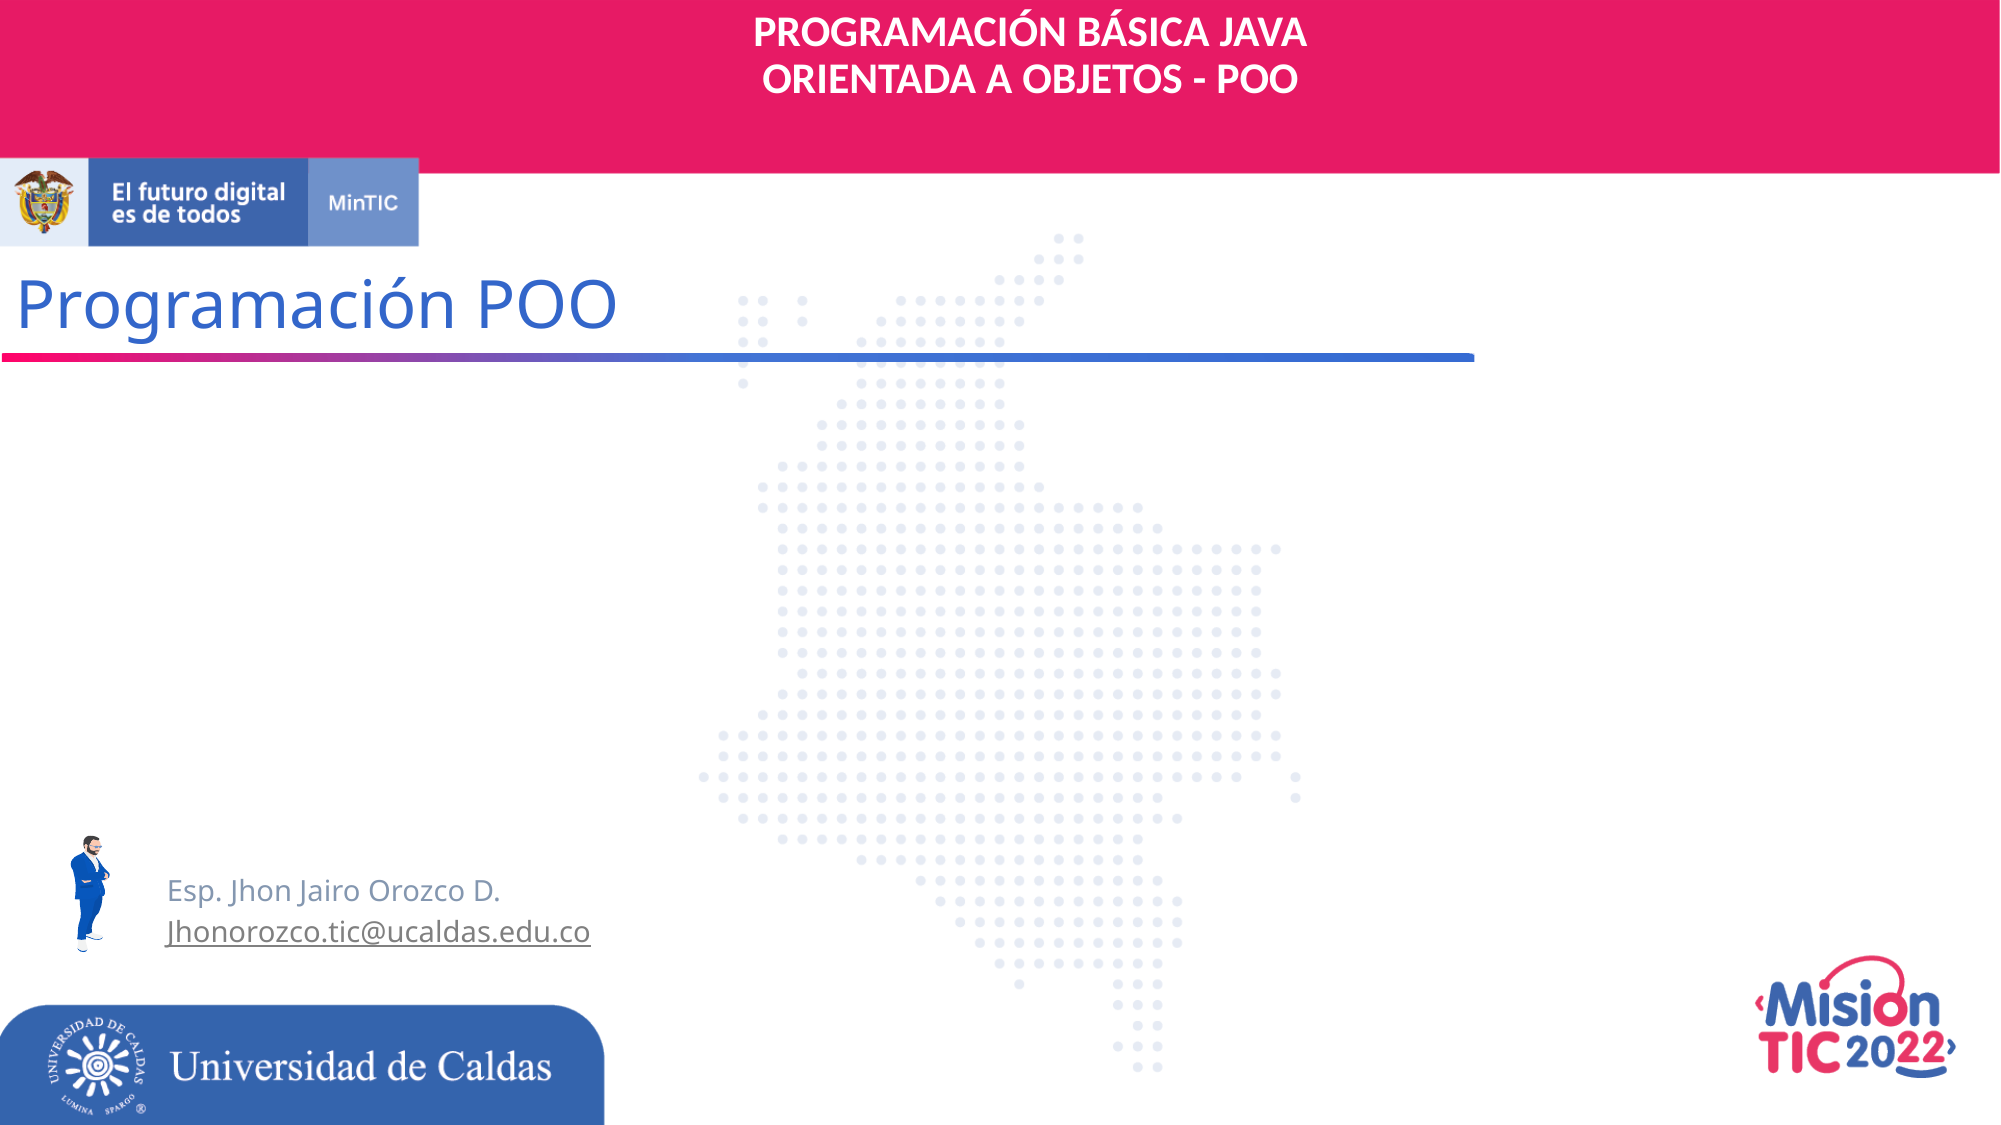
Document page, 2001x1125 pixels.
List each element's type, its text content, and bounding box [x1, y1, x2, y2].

text_box Programación POO [0, 254, 1324, 350]
text_box [1, 353, 1475, 362]
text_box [70, 835, 110, 953]
picture [0, 0, 2000, 1125]
text_box PROGRAMACIÓN BÁSICA JAVA ORIENTADA A OBJETOS - POO [280, 0, 1781, 111]
text_box Esp. Jhon Jairo Orozco D. Jhonorozco.tic@ucaldas.edu.co [152, 864, 625, 973]
